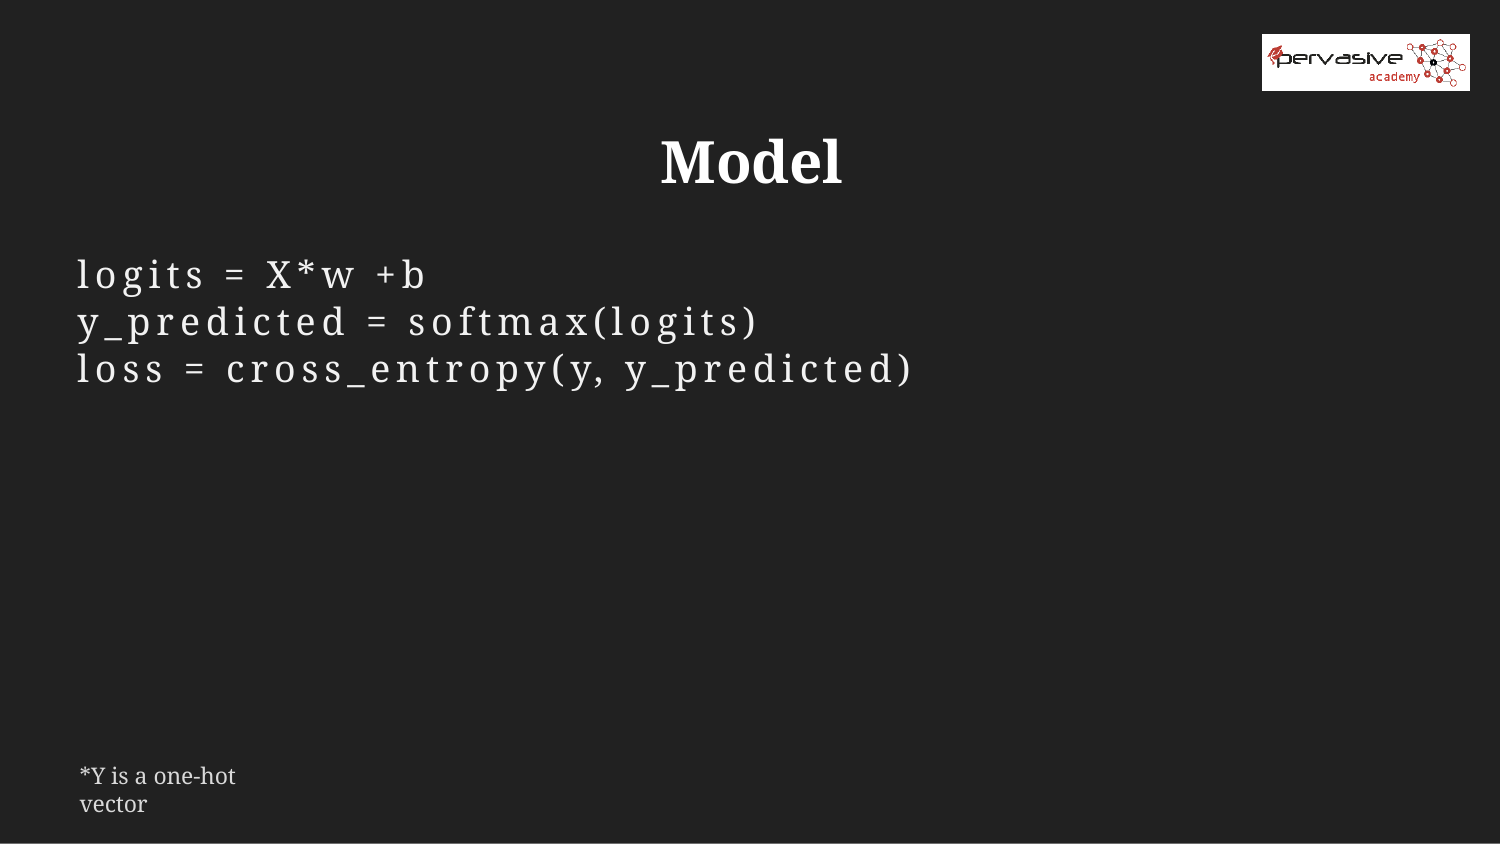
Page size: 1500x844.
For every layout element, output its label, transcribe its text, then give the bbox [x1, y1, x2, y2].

text_box logits = X*w +b y_predicted = softmax(logits) loss = cross_entropy(y, y_predicted) [77, 248, 1095, 390]
picture [1262, 34, 1470, 91]
text_box *Y is a one-hot vector [77, 761, 299, 817]
title Model [641, 122, 861, 248]
